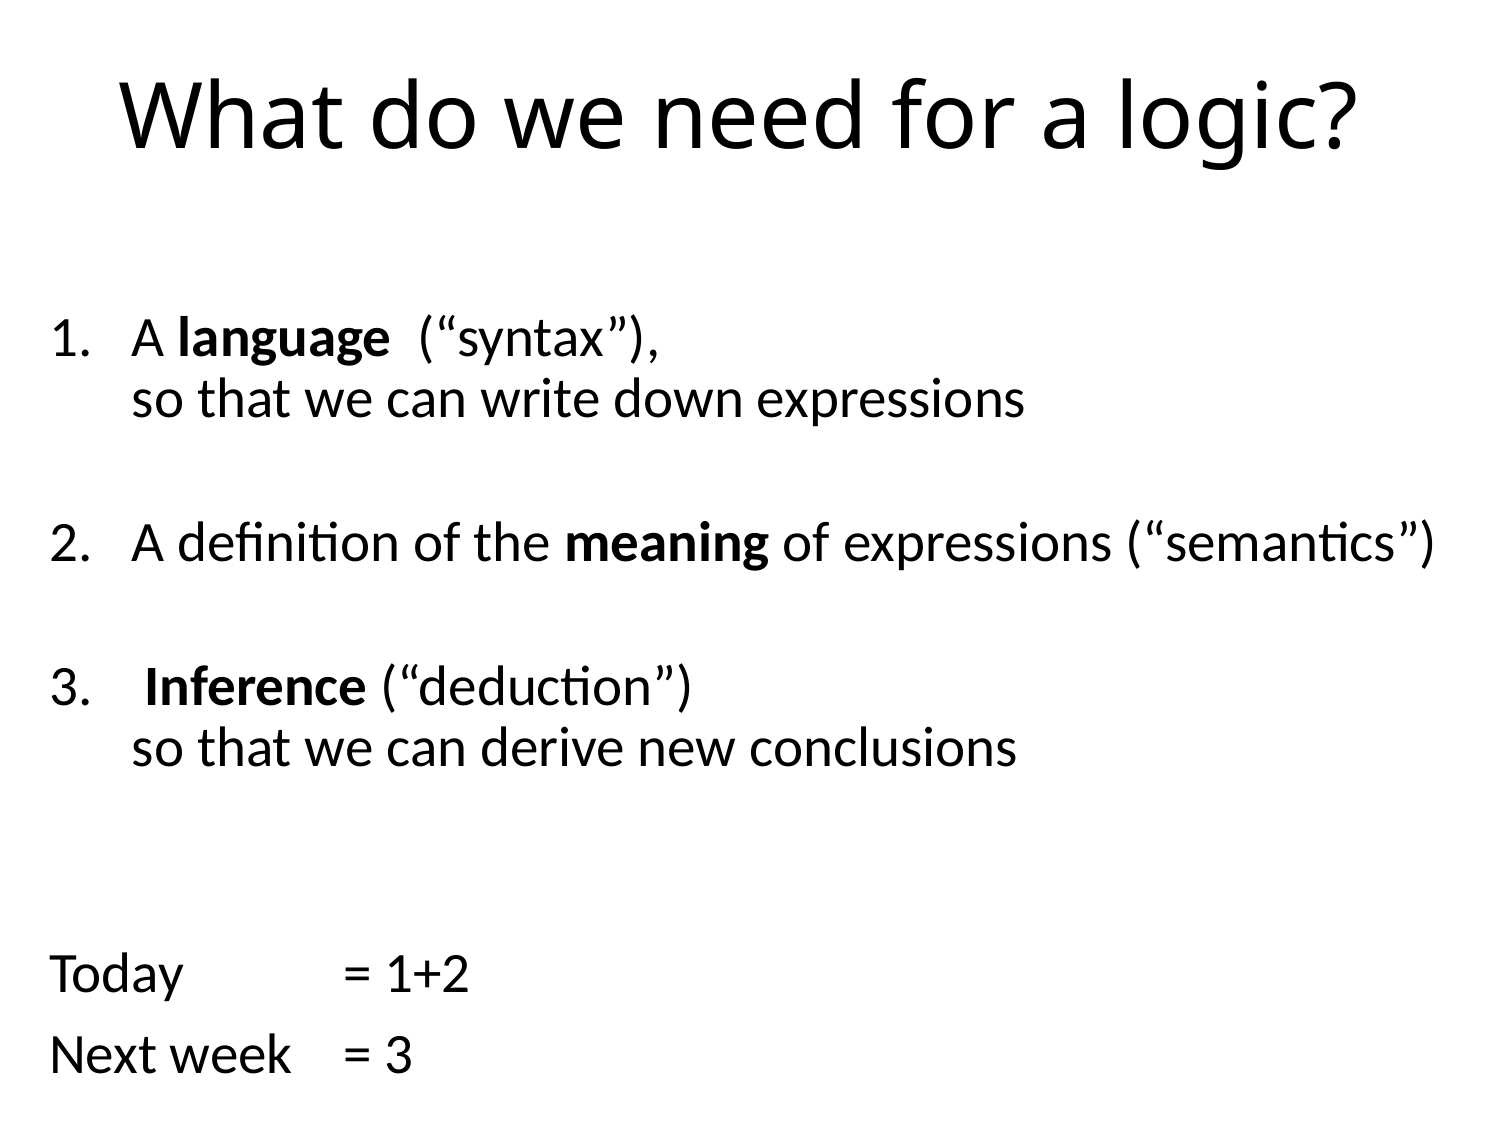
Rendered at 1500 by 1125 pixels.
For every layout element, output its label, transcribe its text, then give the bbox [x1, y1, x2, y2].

list A language (“syntax”), so that we can write down expressions A definition of the meaning of expressions (“semantics”) Inference (“deduction”) so that we can derive new conclusions Today = 1+2 Next week = 3 [34, 299, 1500, 1097]
title What do we need for a logic? [103, 59, 1397, 278]
